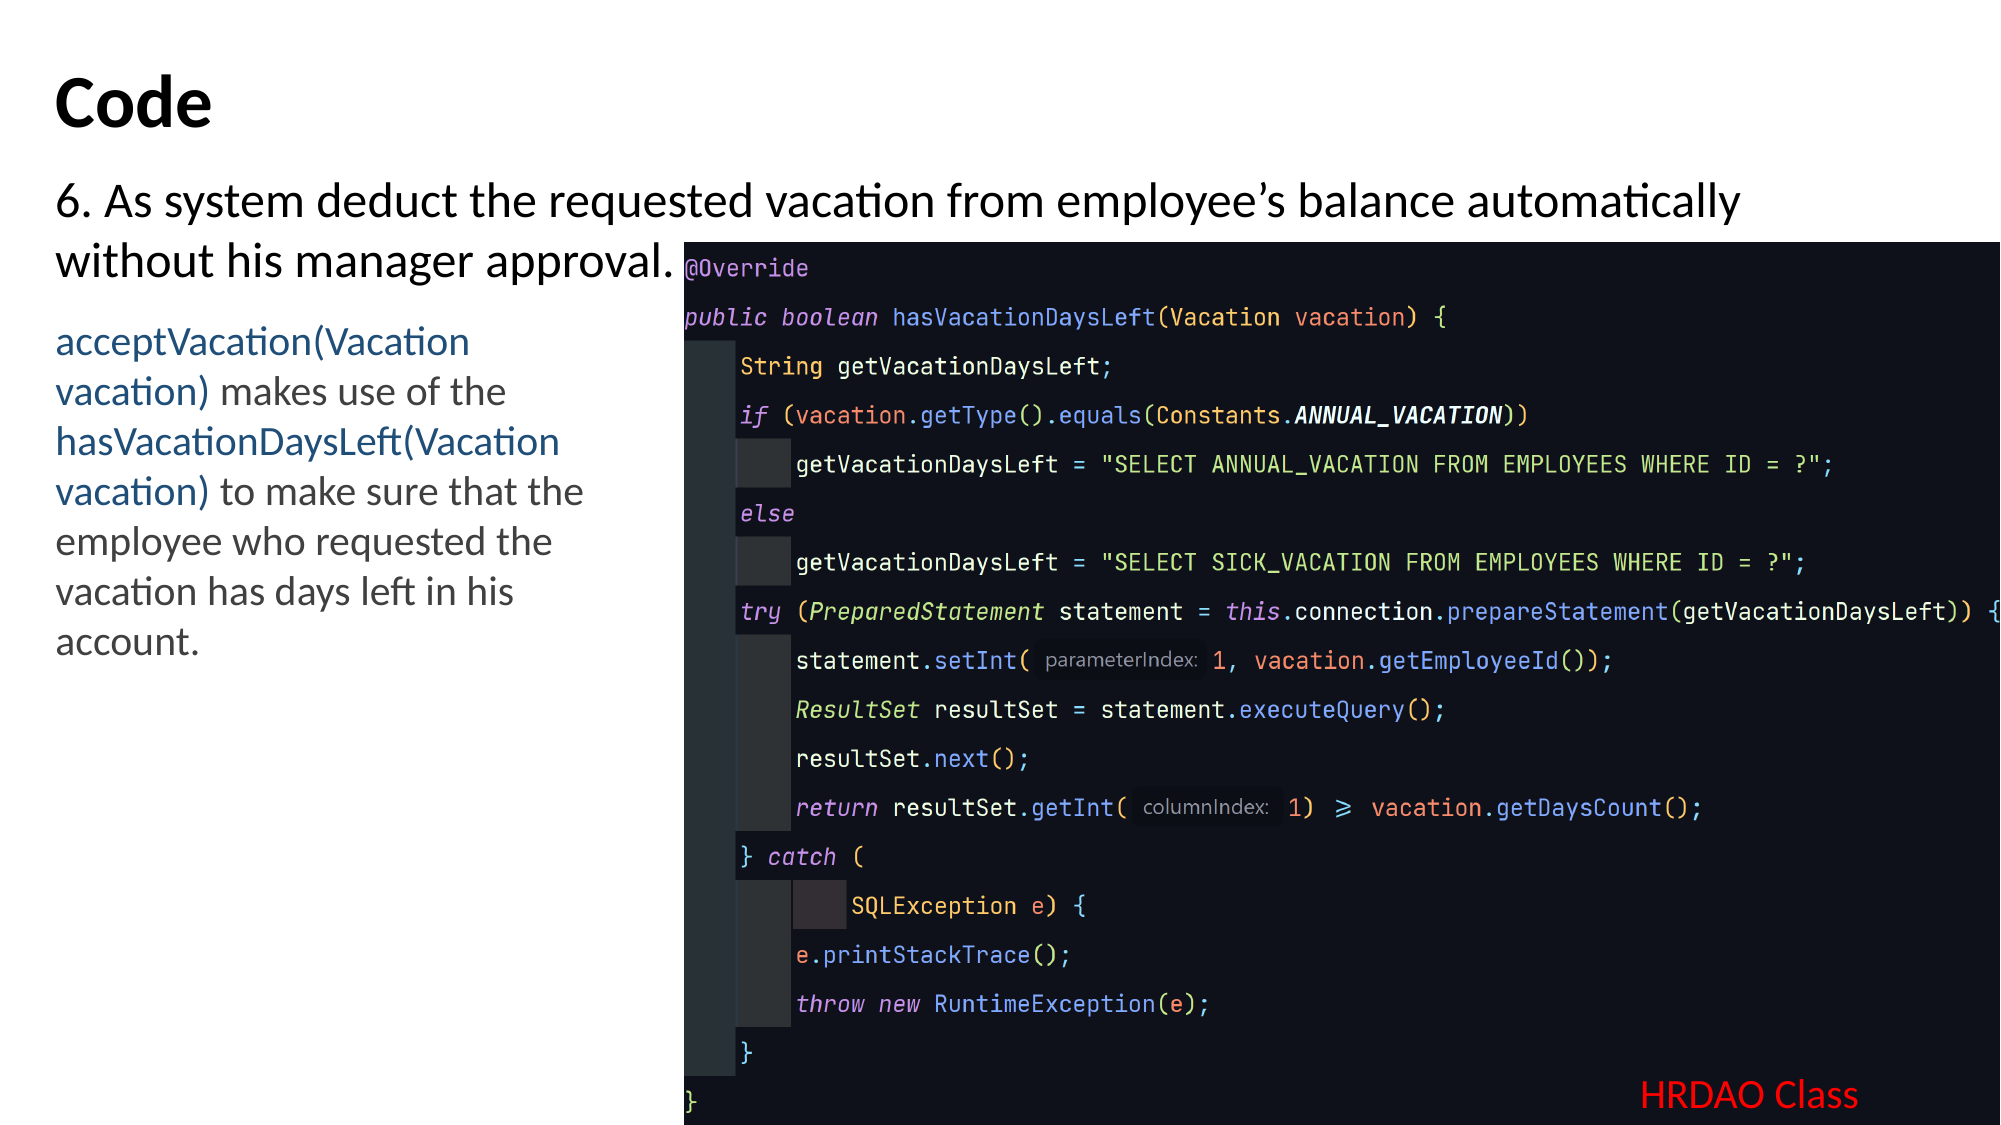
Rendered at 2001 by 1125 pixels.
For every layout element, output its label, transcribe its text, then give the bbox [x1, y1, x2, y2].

text_box 6. As system deduct the requested vacation from employee’s balance automatically without his manager approval. [40, 160, 1824, 296]
text_box Code [40, 44, 737, 150]
text_box acceptVacation(Vacation vacation) makes use of the hasVacationDaysLeft(Vacation vacation) to make sure that the employee who requested the vacation has days left in his account. [40, 306, 684, 672]
picture [684, 242, 2000, 1125]
